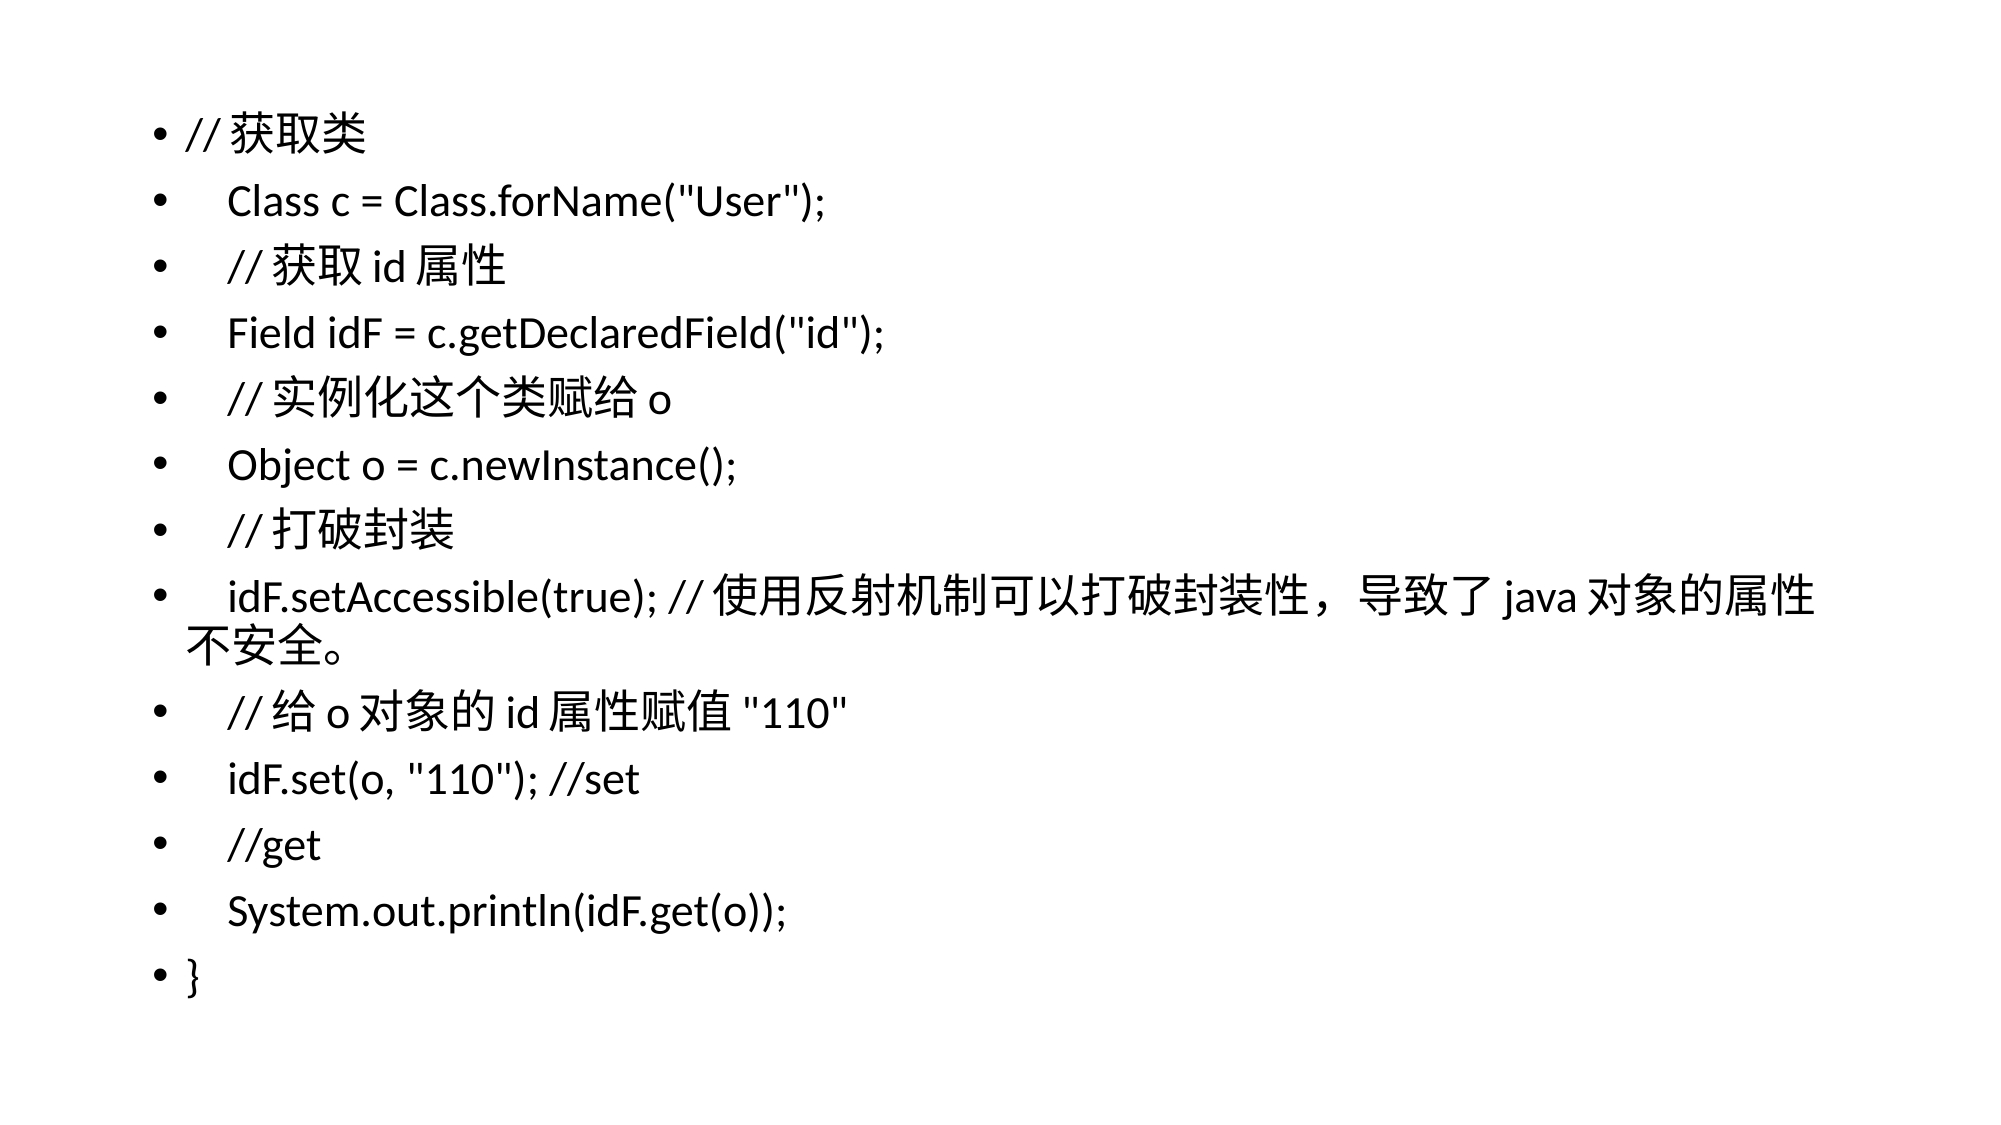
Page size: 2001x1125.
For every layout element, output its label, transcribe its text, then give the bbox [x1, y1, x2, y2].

list //获取类 Class c = Class.forName("User"); //获取id属性 Field idF = c.getDeclaredField("id"); //实例化这个类赋给o Object o = c.newInstance(); //打破封装 idF.setAccessible(true); //使用反射机制可以打破封装性，导致了java对象的属性不安全。 //给o对象的id属性赋值"110" idF.set(o, "110"); //set //get System.out.println(idF.get(o)); } [137, 103, 1863, 1014]
